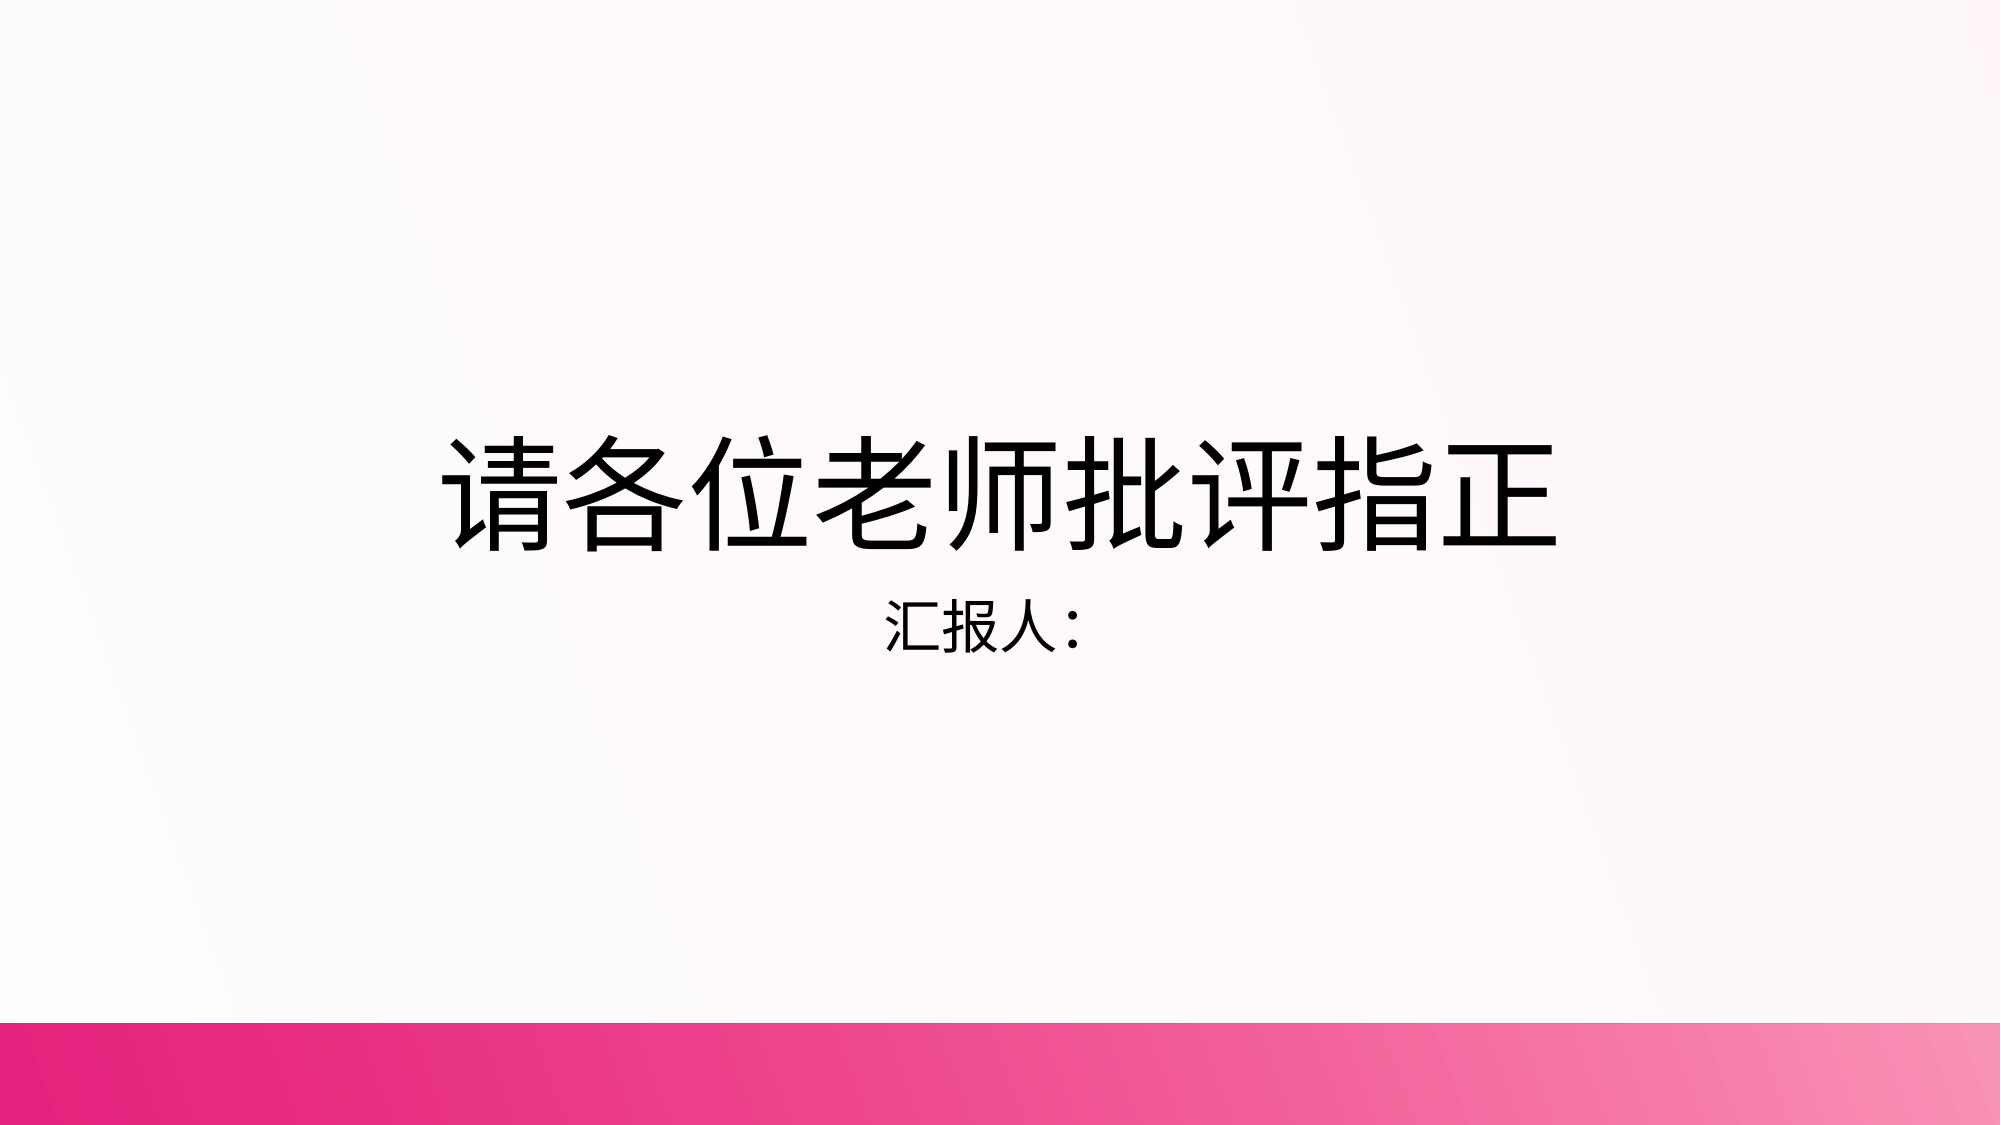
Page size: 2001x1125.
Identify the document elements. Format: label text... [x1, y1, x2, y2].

title 请各位老师批评指正 [249, 184, 1750, 576]
subtitle 汇报人： [249, 590, 1750, 863]
